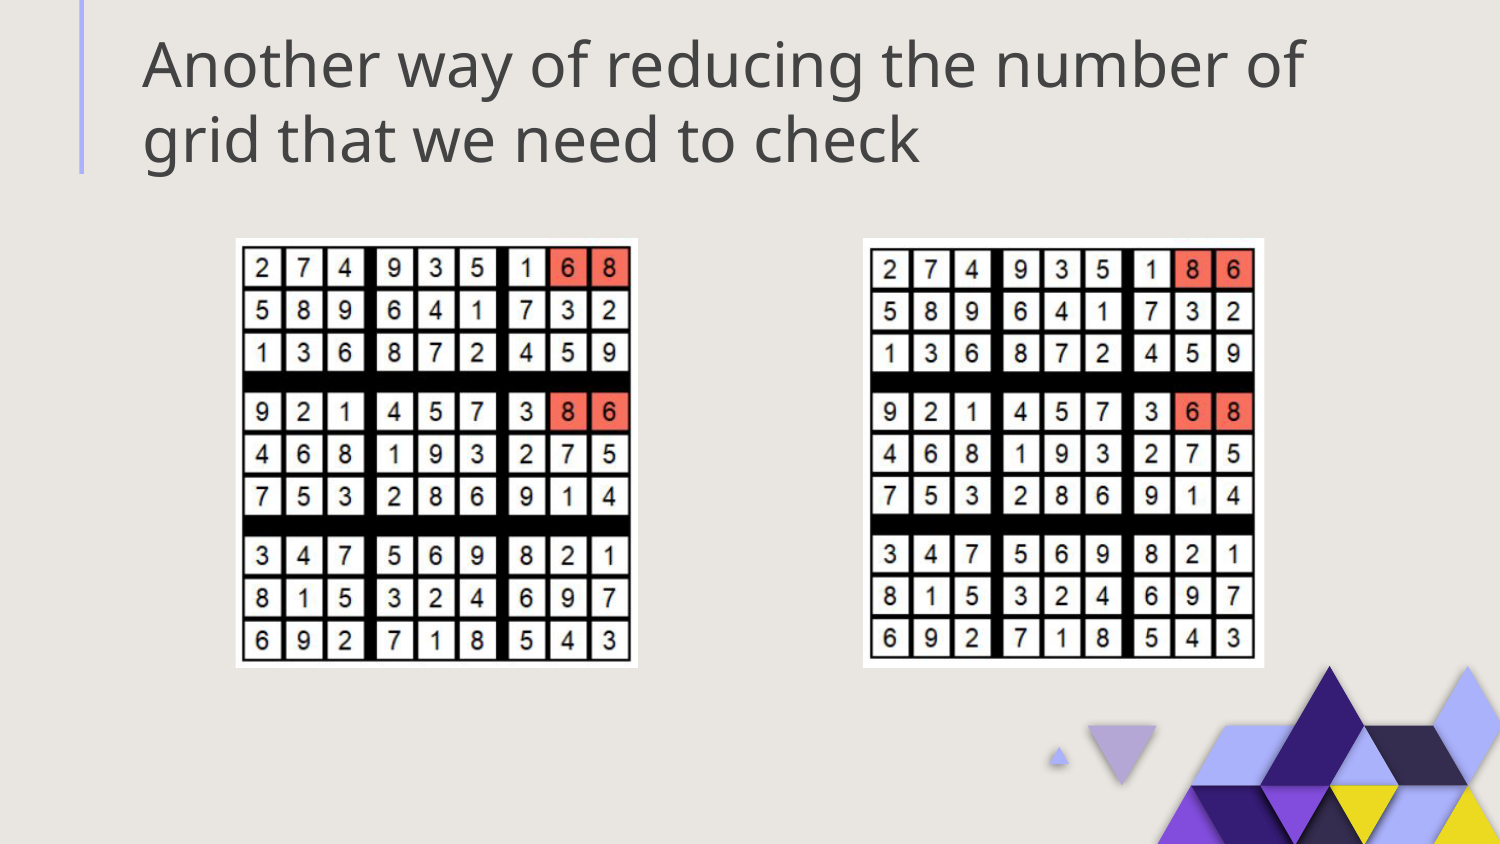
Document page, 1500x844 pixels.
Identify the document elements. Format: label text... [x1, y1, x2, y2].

title Another way of reducing the number of grid that we need to check [127, 94, 1456, 190]
picture [862, 237, 1265, 668]
picture [235, 237, 639, 668]
